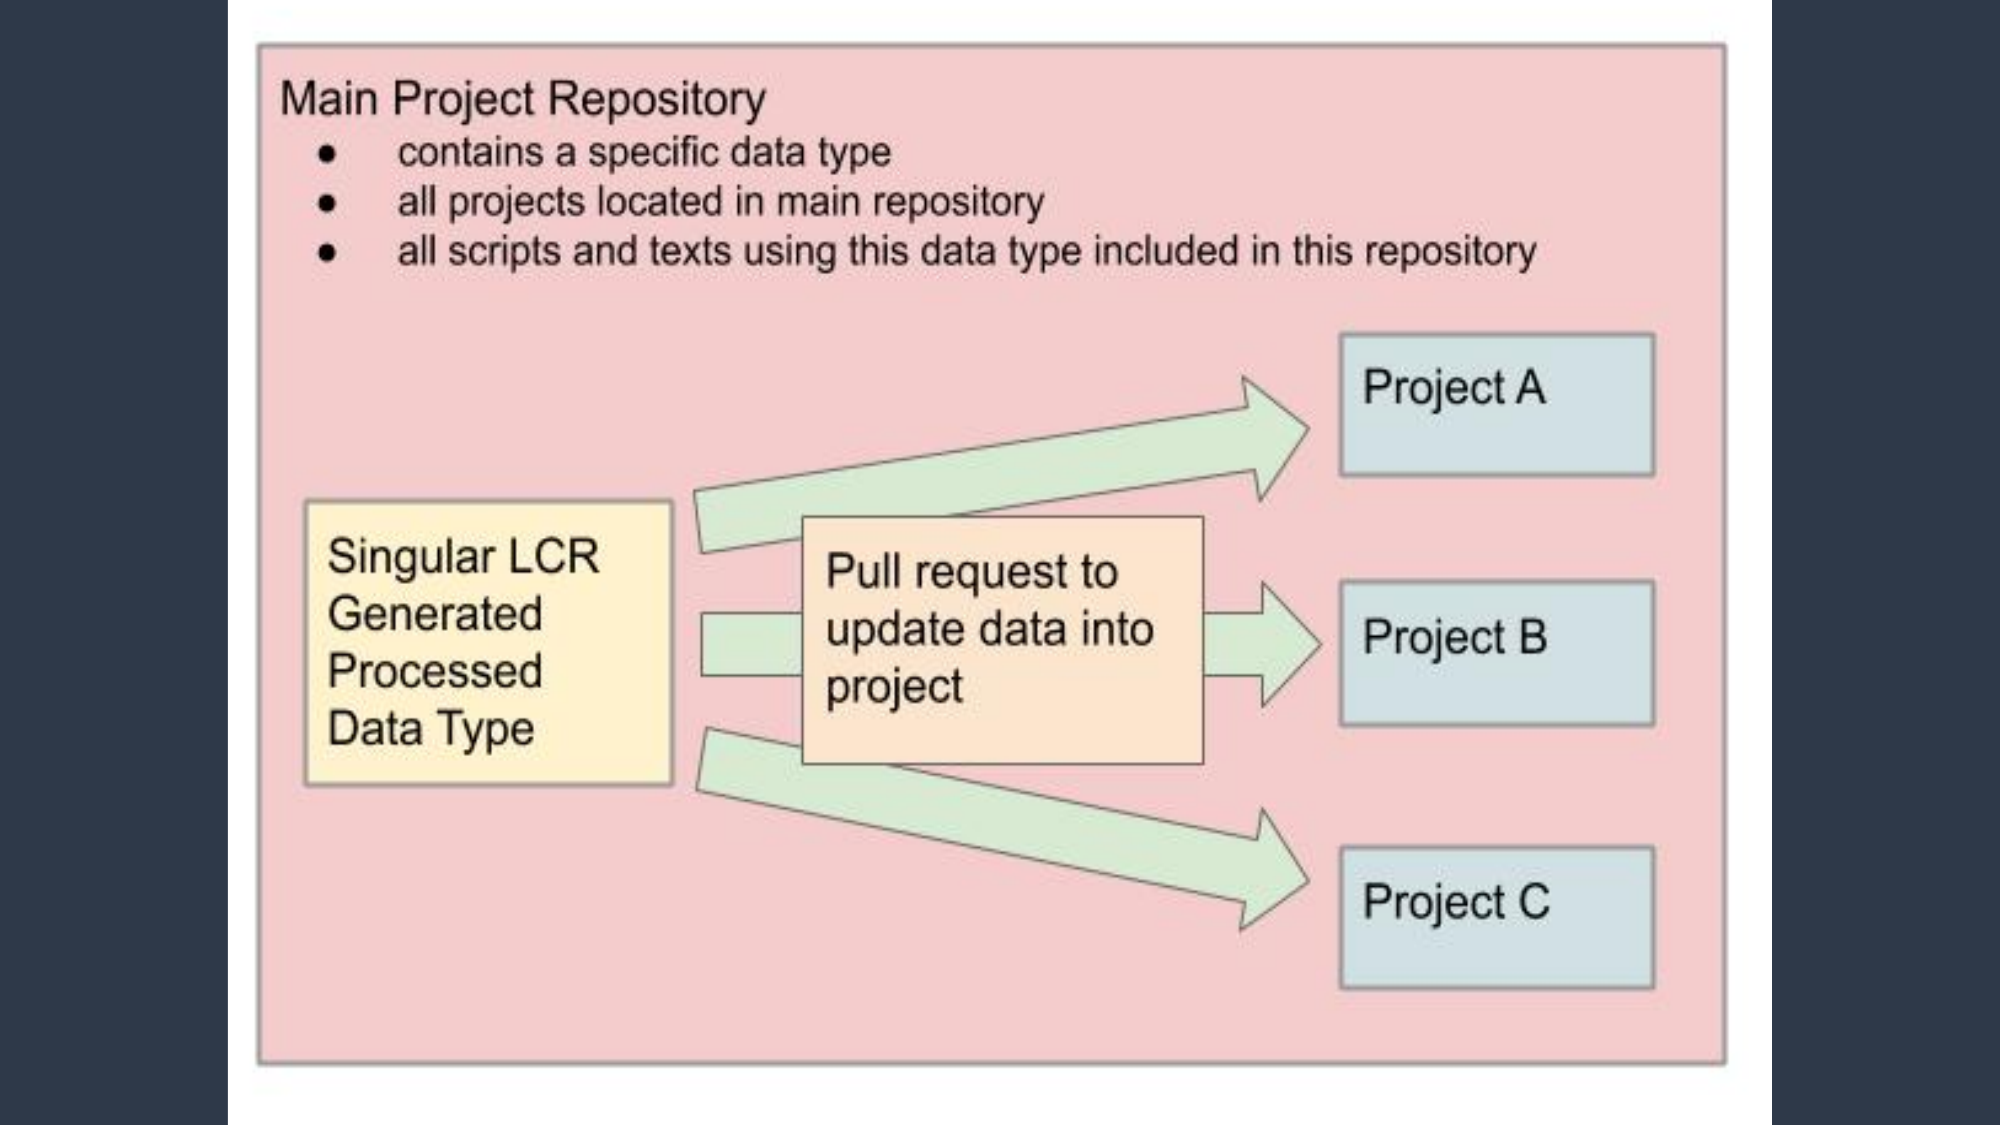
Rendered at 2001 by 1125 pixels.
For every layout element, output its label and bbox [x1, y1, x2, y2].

picture [227, 0, 1772, 1125]
